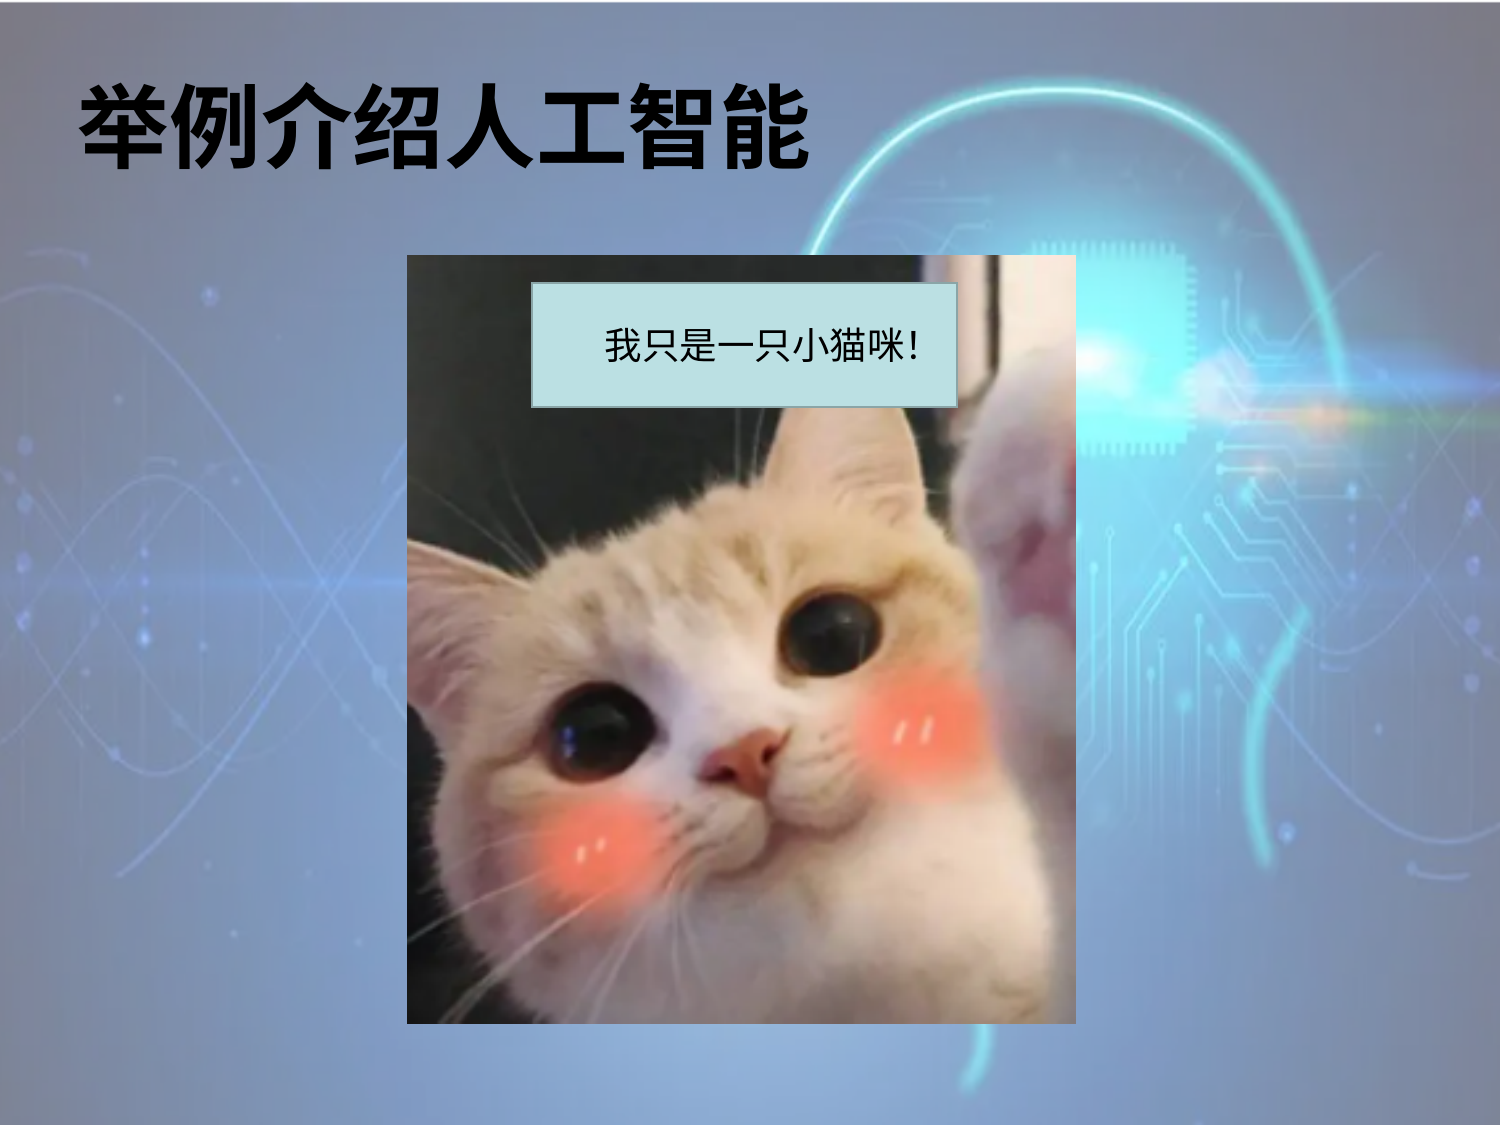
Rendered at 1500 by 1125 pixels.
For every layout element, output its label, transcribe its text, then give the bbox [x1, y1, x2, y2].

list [407, 255, 1076, 1024]
title 举例介绍人工智能 [0, 30, 1120, 219]
